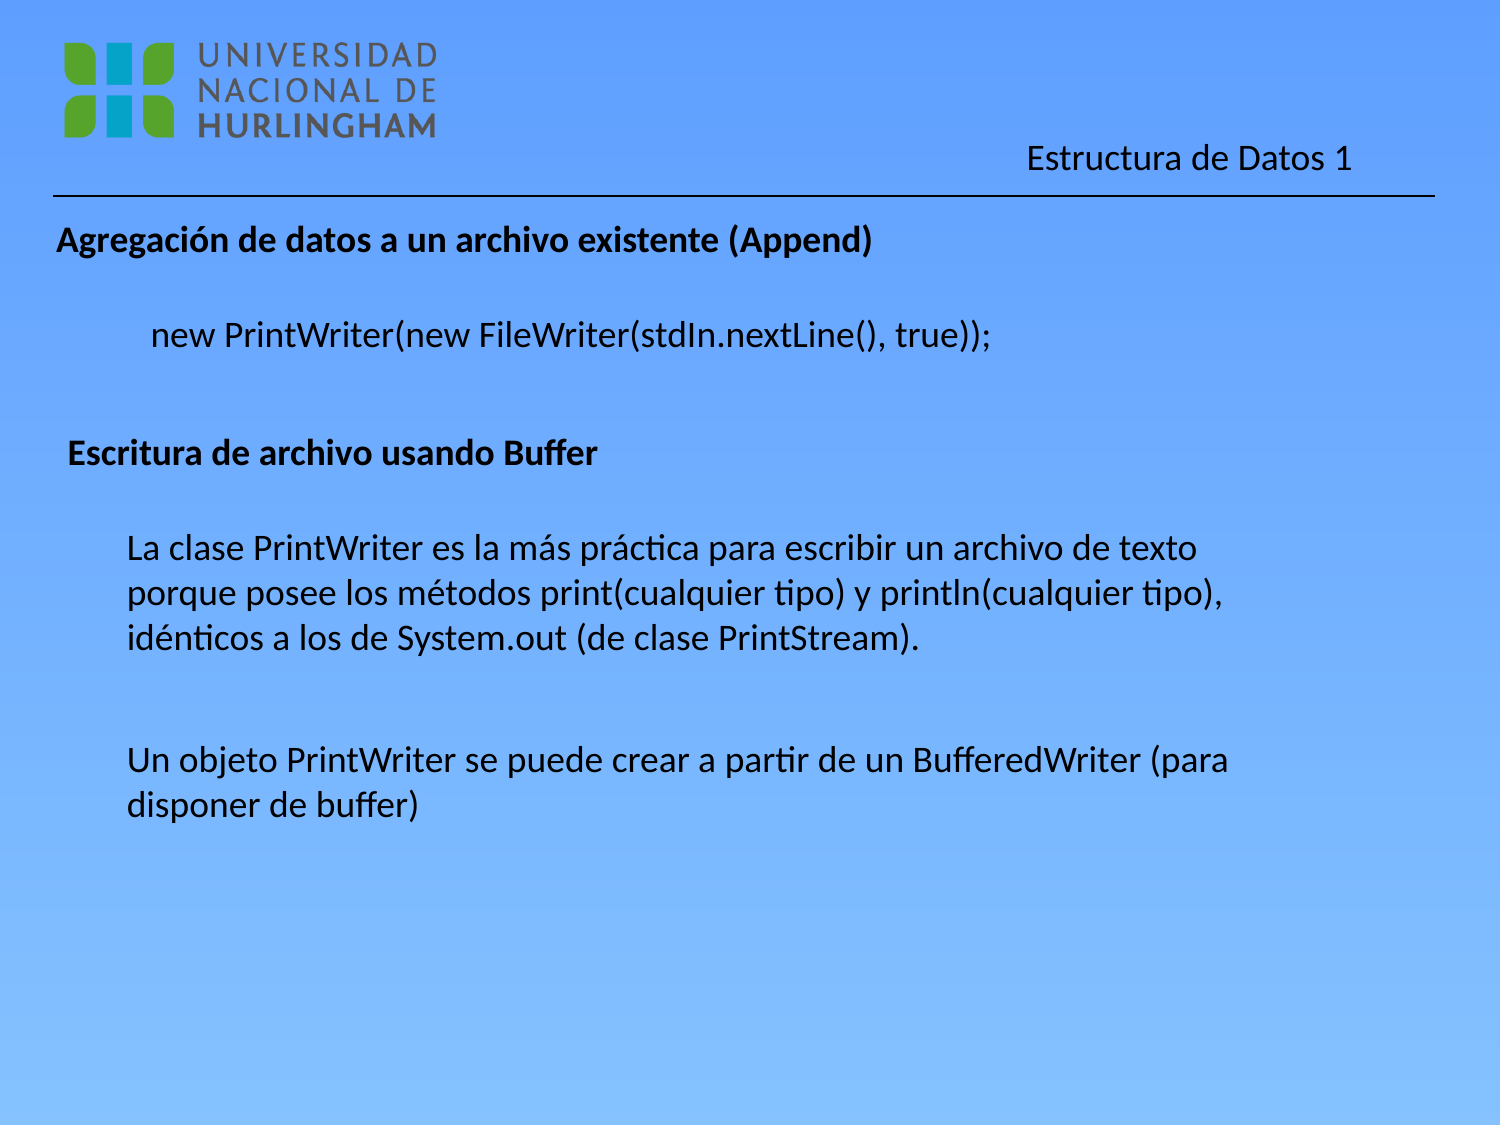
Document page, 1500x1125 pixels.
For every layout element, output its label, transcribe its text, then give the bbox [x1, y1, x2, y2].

picture [64, 42, 436, 138]
text_box new PrintWriter(new FileWriter(stdIn.nextLine(), true)); [135, 302, 1078, 363]
text_box Un objeto PrintWriter se puede crear a partir de un BufferedWriter (para disponer de buffer) [112, 727, 1317, 833]
text_box Escritura de archivo usando Buffer [53, 420, 1258, 481]
text_box Agregación de datos a un archivo existente (Append) [41, 208, 1247, 268]
text_box La clase PrintWriter es la más práctica para escribir un archivo de texto porque posee los métodos print(cualquier tipo) y println(cualquier tipo), idénticos a los de System.out (de clase PrintStream). [112, 515, 1306, 665]
